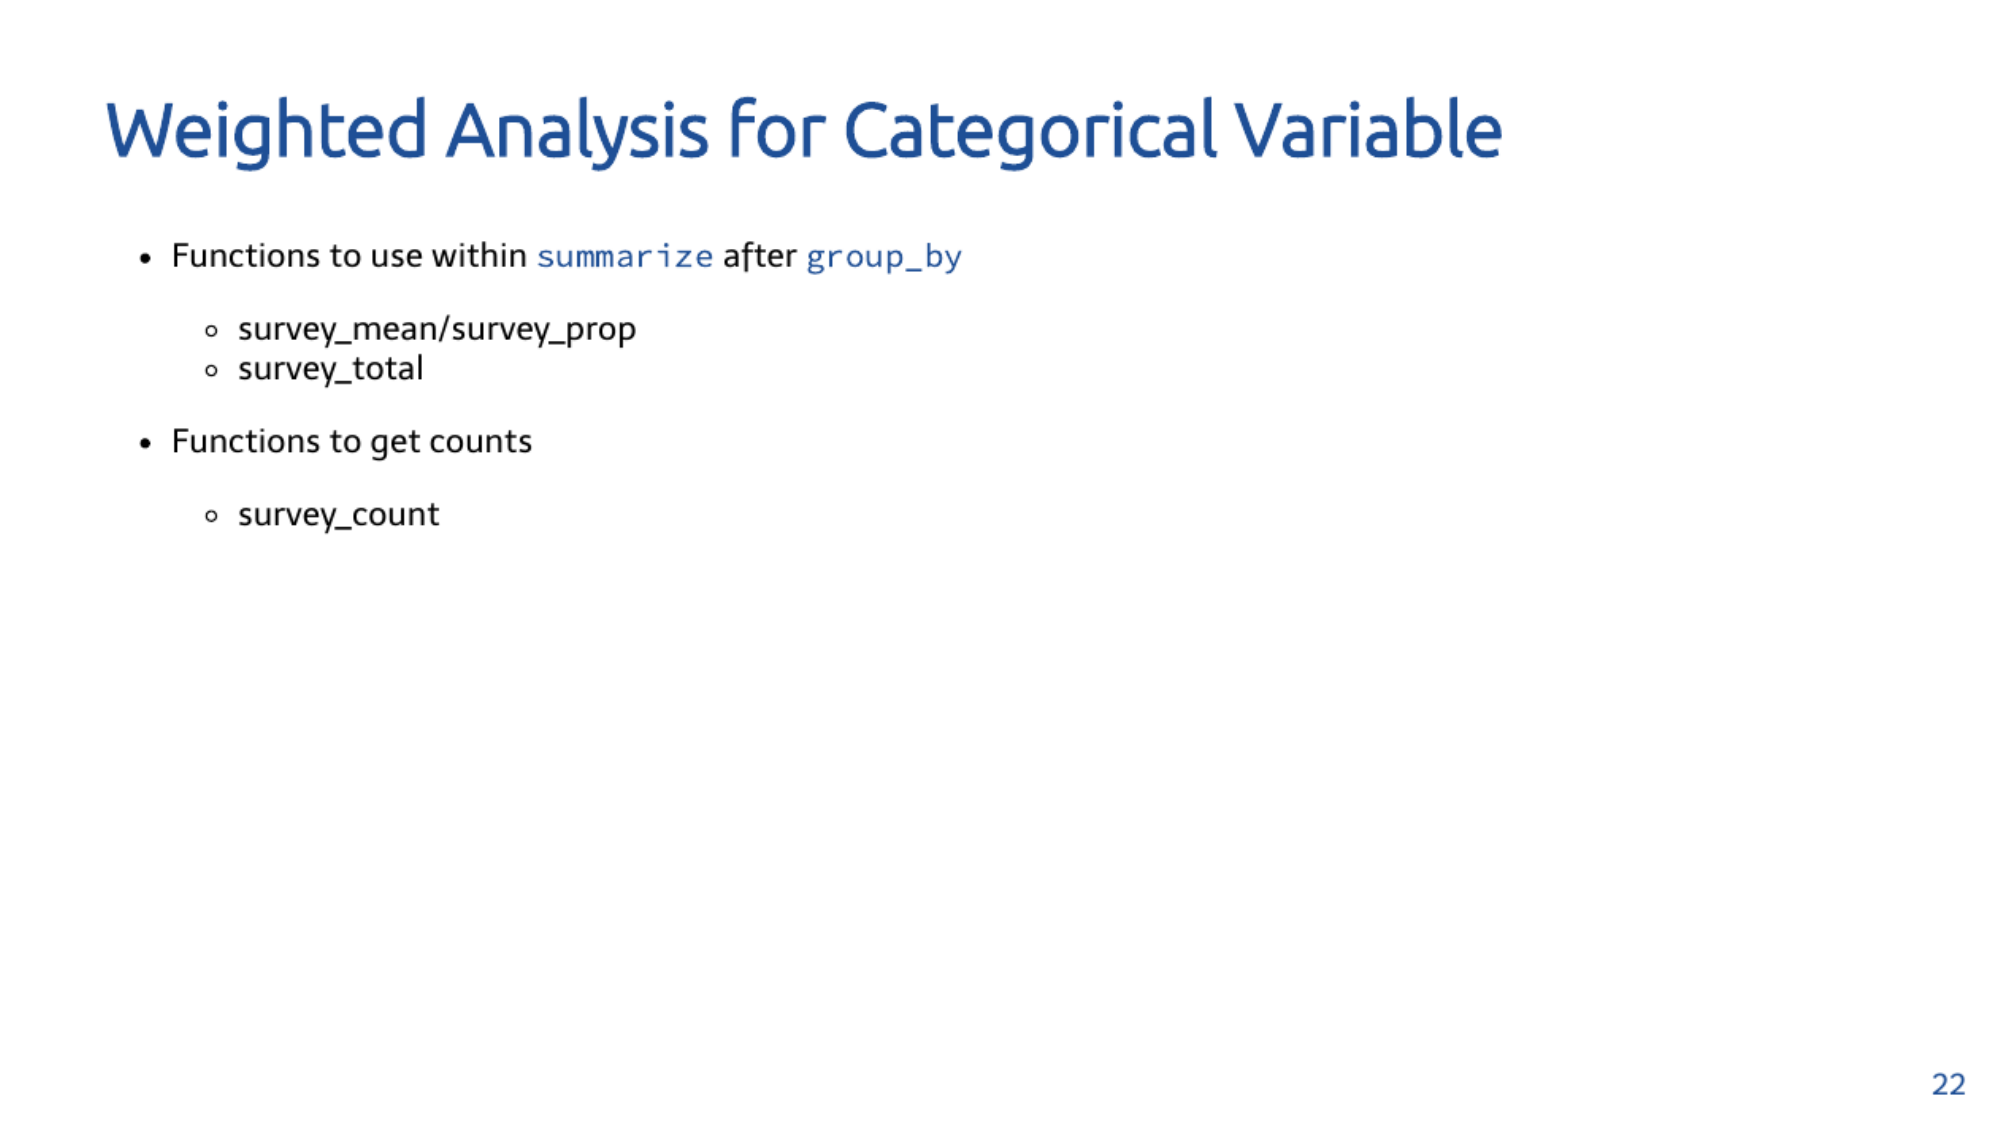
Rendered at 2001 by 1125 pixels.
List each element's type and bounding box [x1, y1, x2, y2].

list [0, 0, 2000, 1125]
